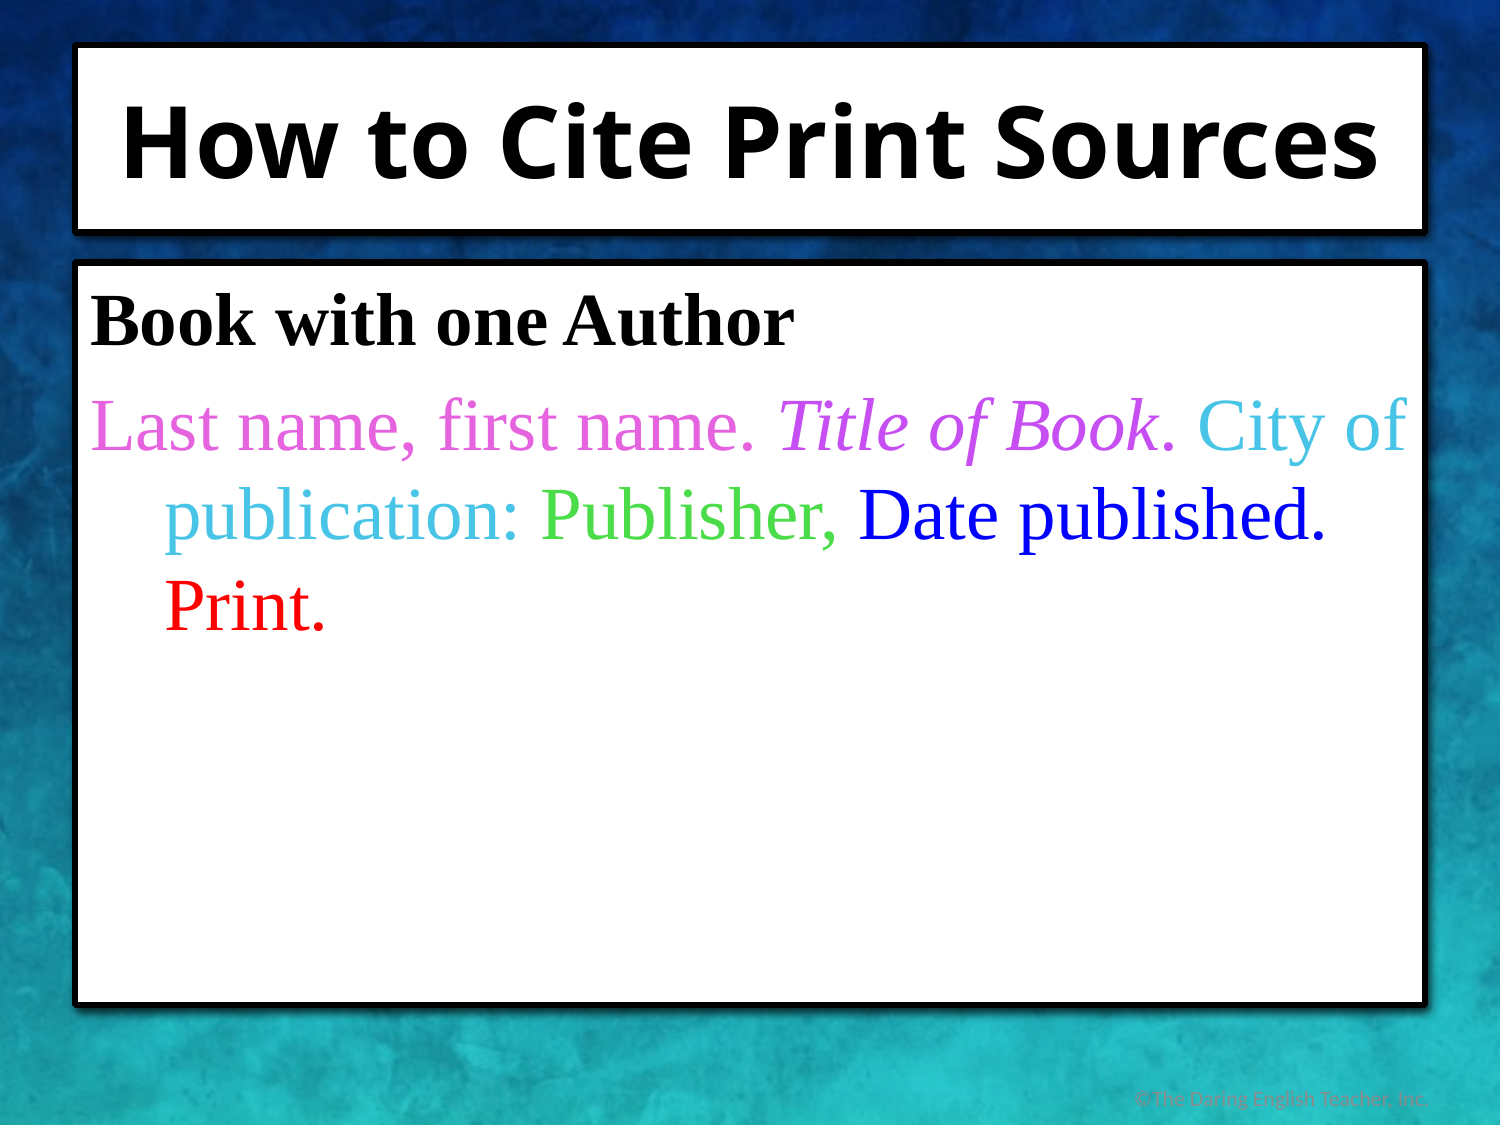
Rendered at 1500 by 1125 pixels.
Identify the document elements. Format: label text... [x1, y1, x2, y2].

list Book with one Author Last name, first name. Title of Book. City of publication: Publisher, Date published. Print. [72, 259, 1428, 1008]
picture [0, 0, 1500, 1125]
title How to Cite Print Sources [72, 42, 1428, 236]
